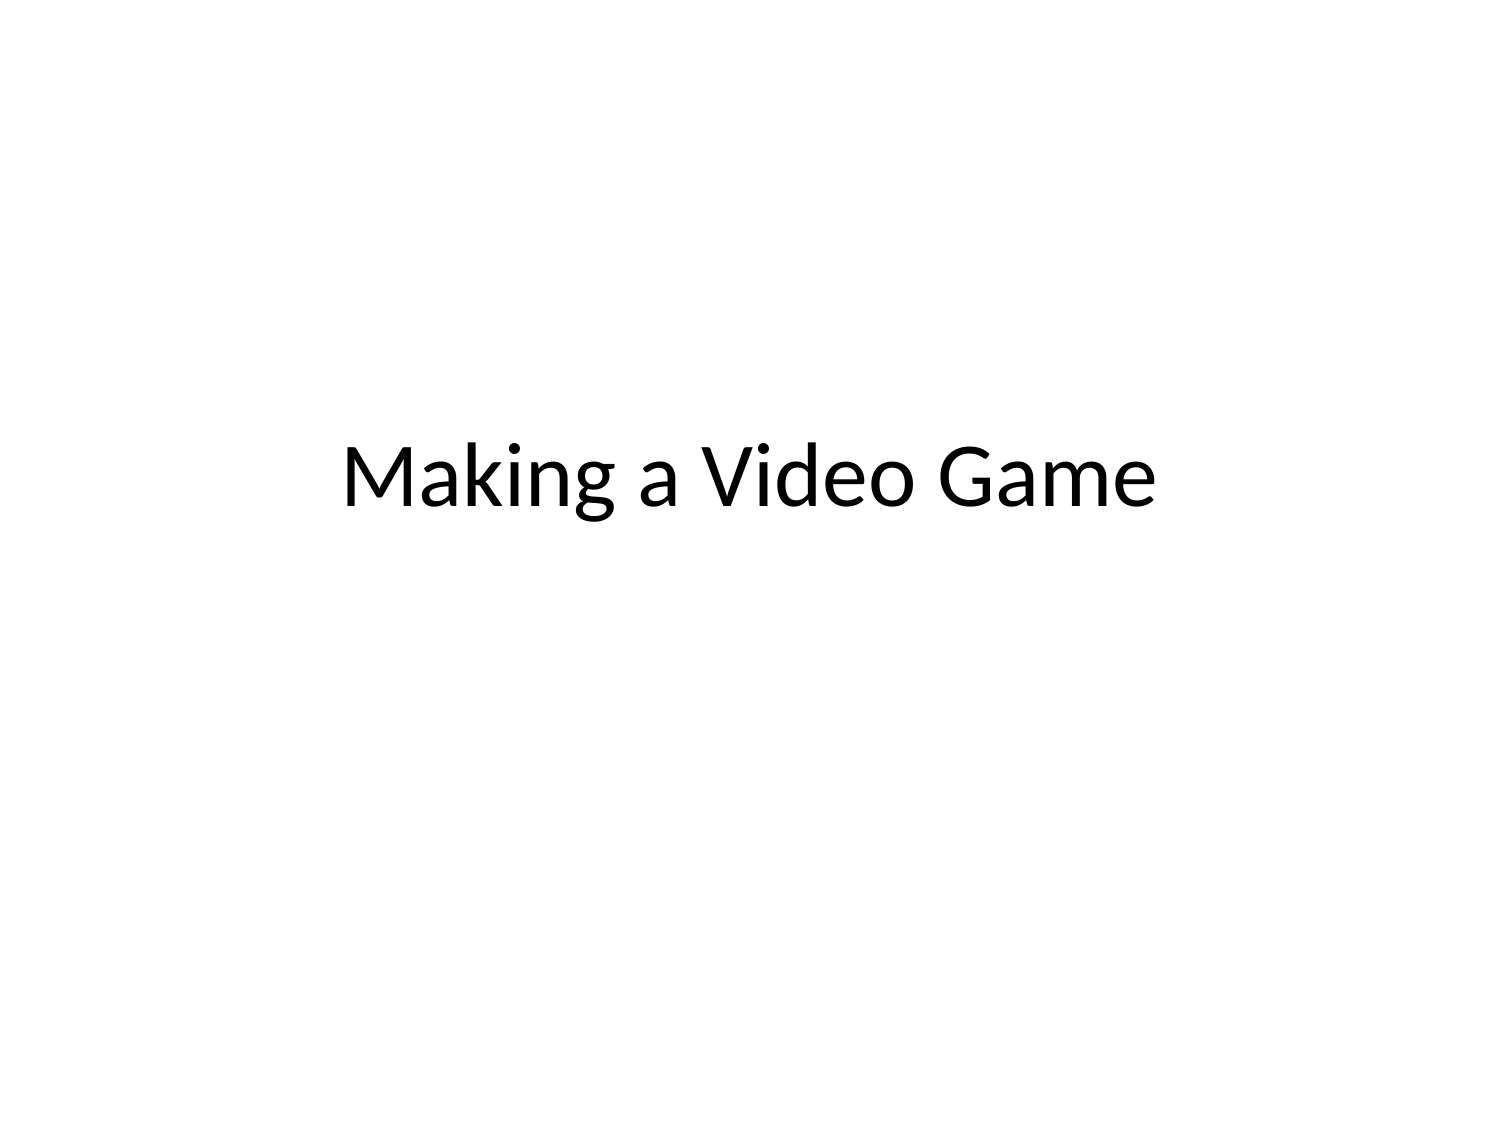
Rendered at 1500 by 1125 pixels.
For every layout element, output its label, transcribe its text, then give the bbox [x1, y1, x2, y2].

title Making a Video Game [112, 349, 1388, 591]
